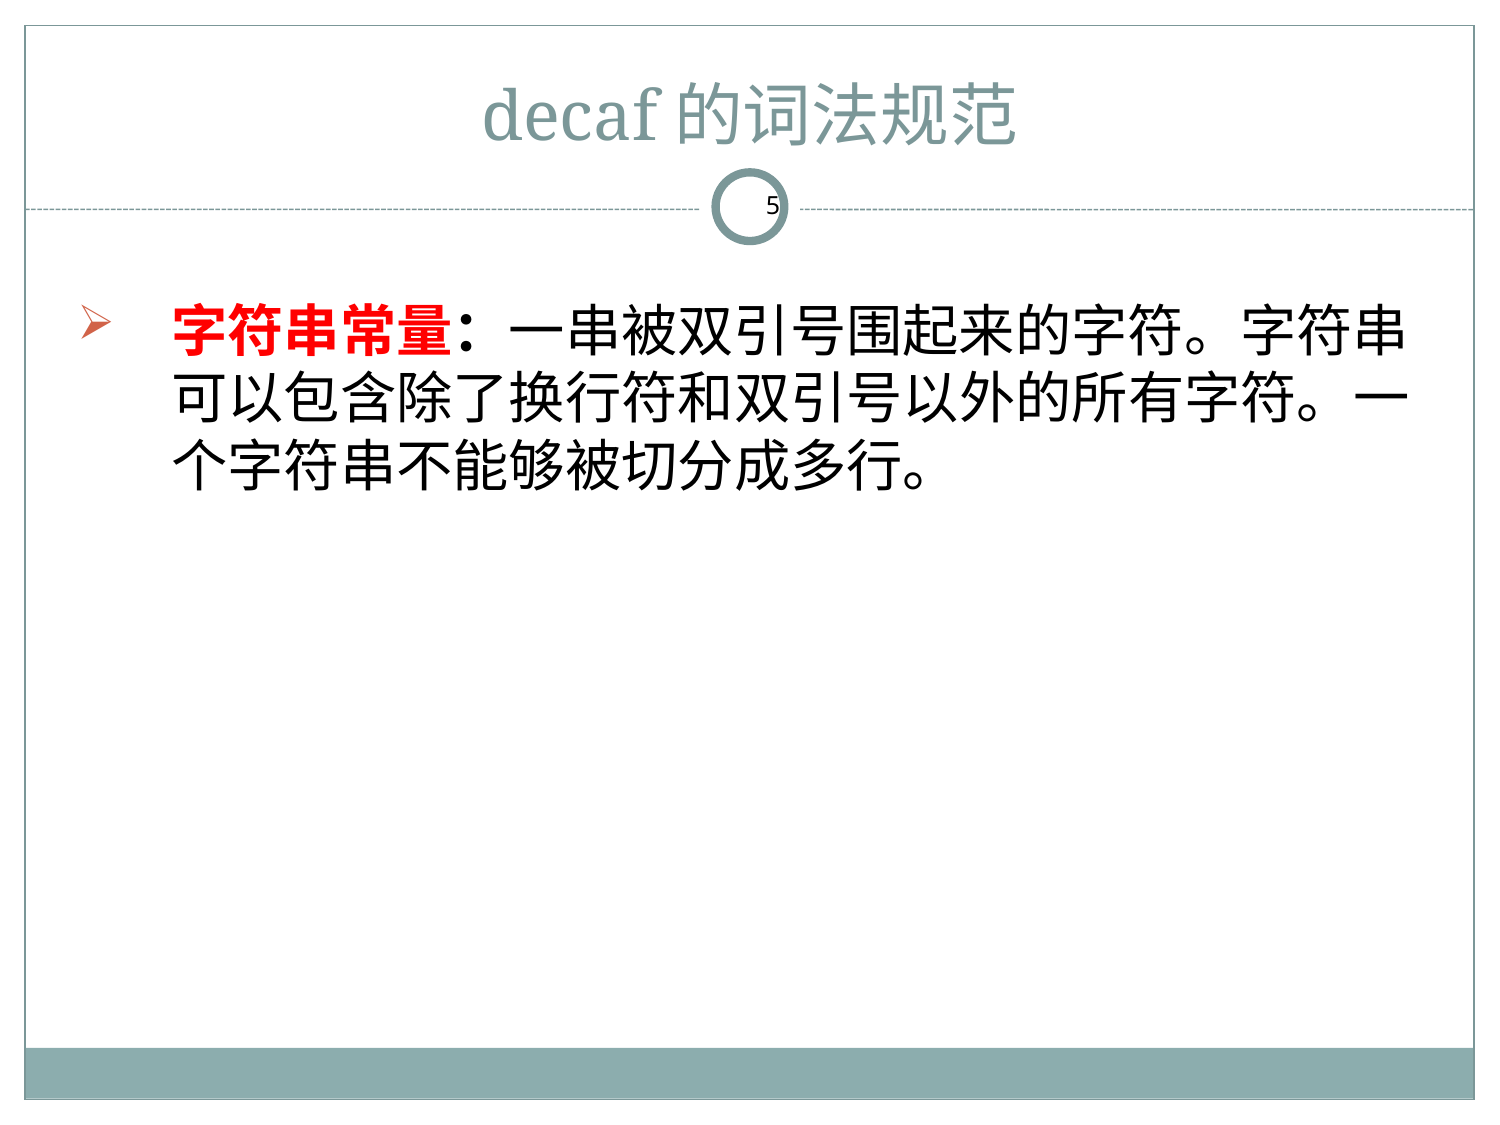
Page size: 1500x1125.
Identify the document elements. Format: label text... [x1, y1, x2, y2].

slide_number 5 [712, 170, 788, 243]
list 字符串常量：一串被双引号围起来的字符。字符串可以包含除了换行符和双引号以外的所有字符。一个字符串不能够被切分成多行。 [62, 287, 1438, 988]
title decaf的词法规范 [49, 37, 1450, 162]
